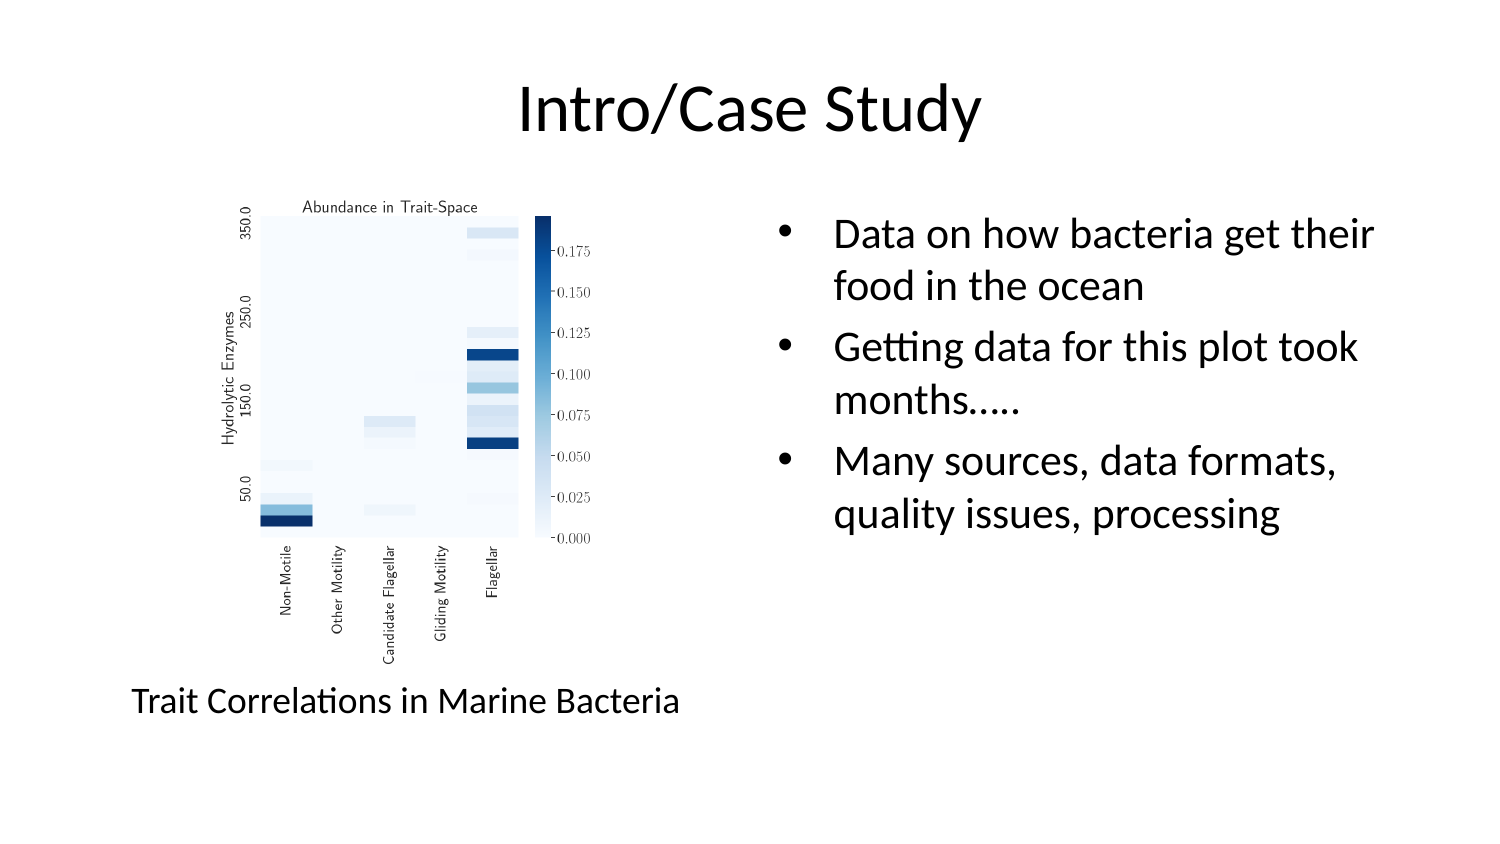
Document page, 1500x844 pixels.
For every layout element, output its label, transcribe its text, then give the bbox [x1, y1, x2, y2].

picture [216, 195, 597, 669]
list Data on how bacteria get their food in the ocean Getting data for this plot took months….. Many sources, data formats, quality issues, processing [762, 196, 1425, 754]
text_box Trait Correlations in Marine Bacteria [74, 668, 738, 753]
title Intro/Case Study [75, 33, 1425, 175]
